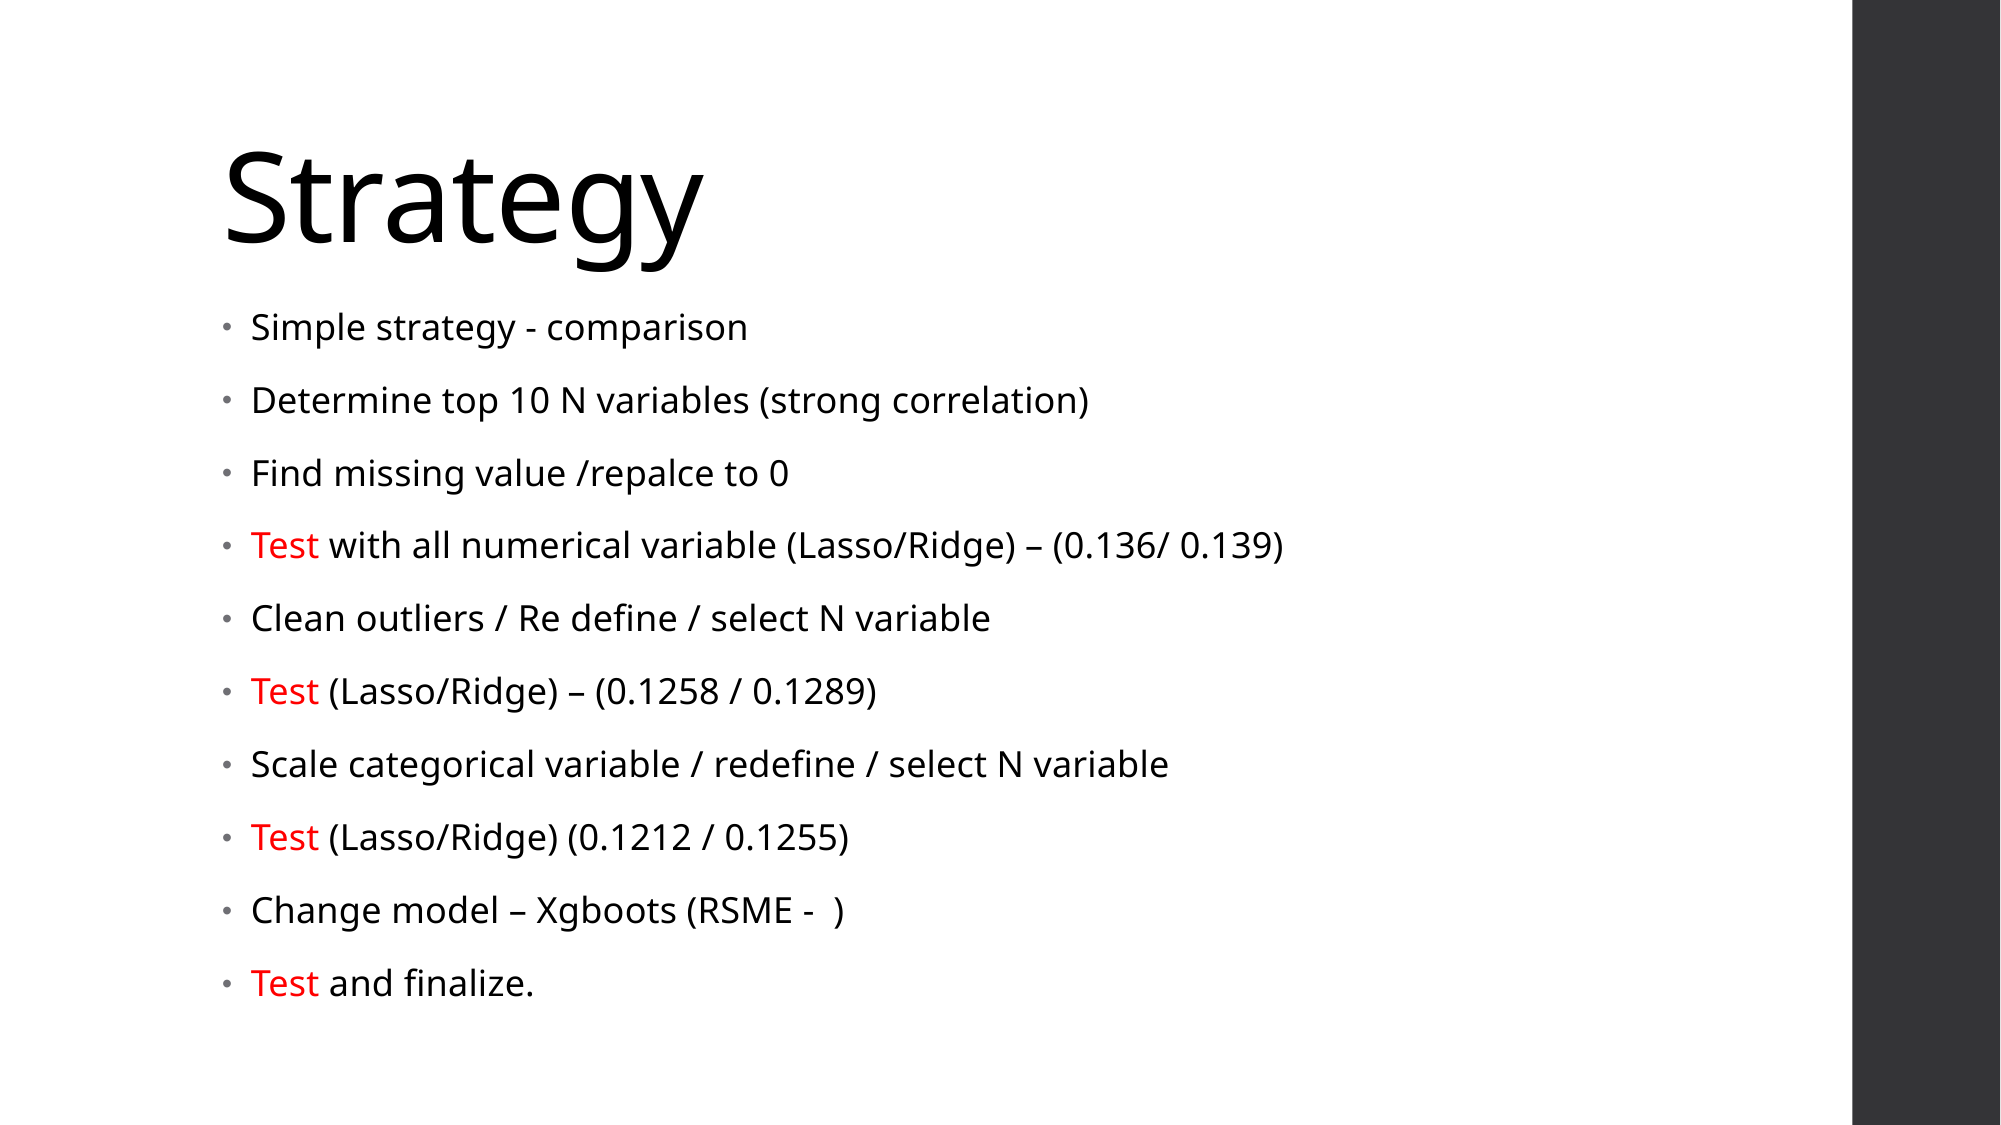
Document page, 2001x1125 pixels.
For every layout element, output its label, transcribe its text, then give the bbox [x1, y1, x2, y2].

title Strategy [206, 60, 1797, 278]
list Simple strategy - comparison Determine top 10 N variables (strong correlation) Find missing value /repalce to 0 Test with all numerical variable (Lasso/Ridge) – (0.136/ 0.139) Clean outliers / Re define / select N variable Test (Lasso/Ridge) – (0.1258 / 0.1289) Scale categorical variable / redefine / select N variable Test (Lasso/Ridge) (0.1212 / 0.1255) Change model – Xgboots (RSME - ) Test and finalize. [206, 299, 1617, 1014]
